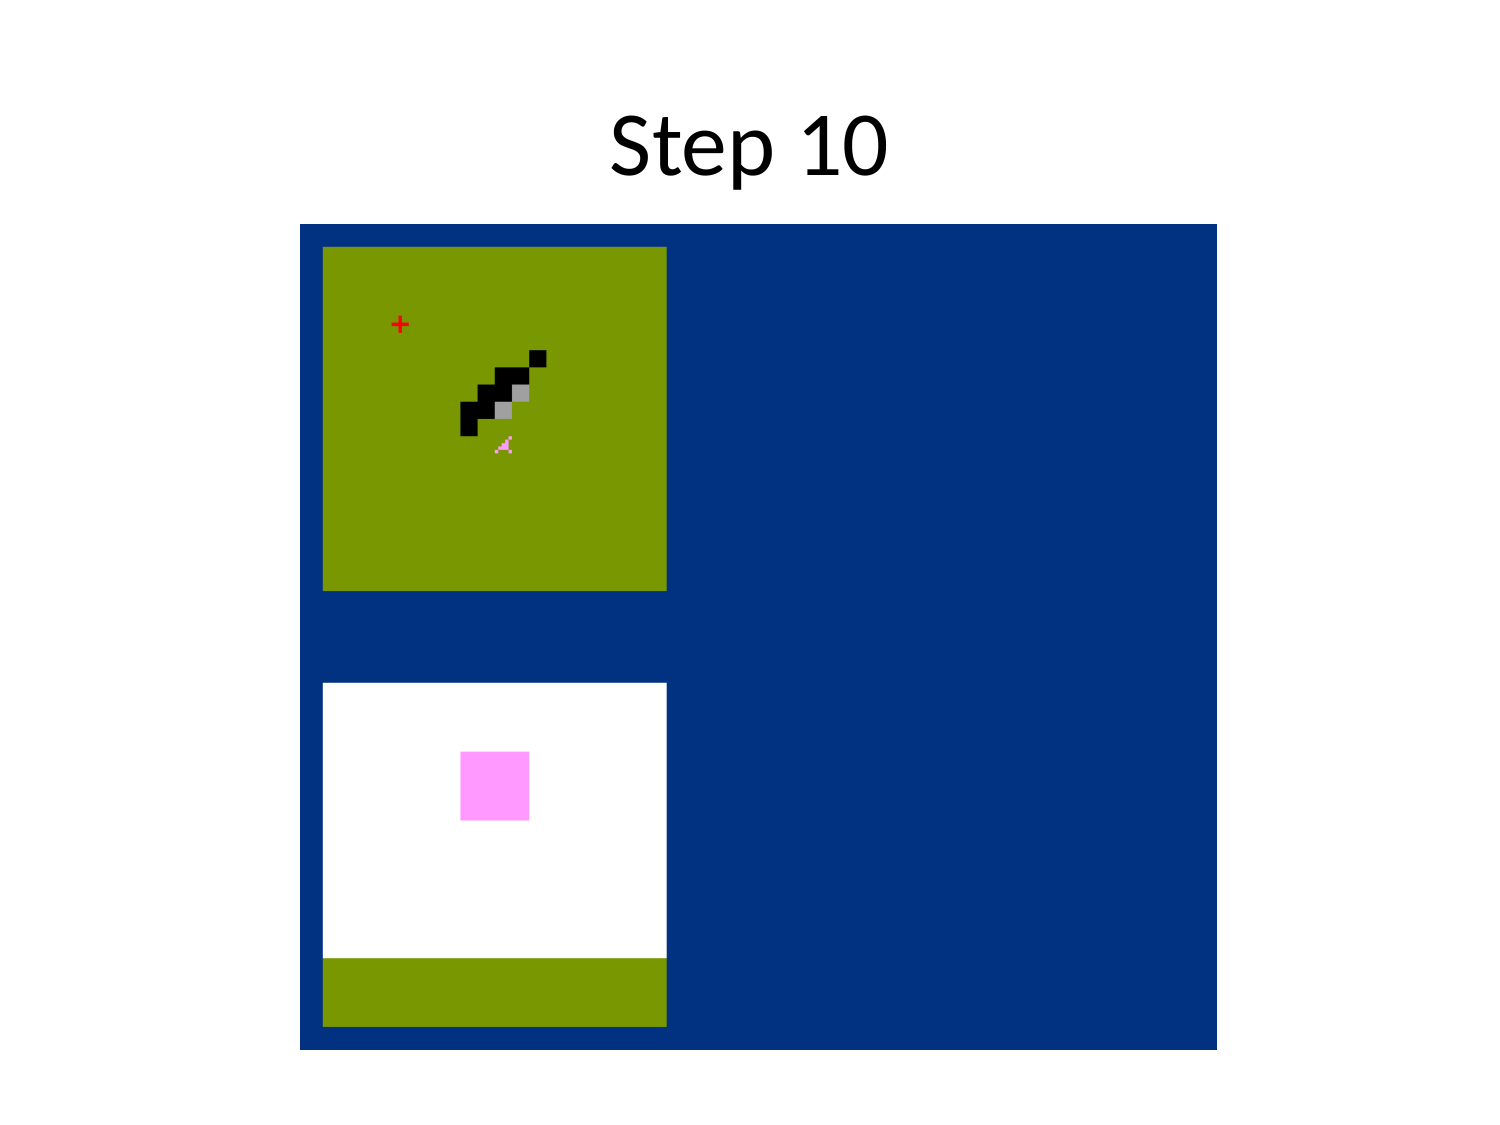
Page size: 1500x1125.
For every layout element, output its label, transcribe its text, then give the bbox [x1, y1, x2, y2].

picture [299, 224, 1217, 1051]
title Step 10 [75, 45, 1425, 233]
